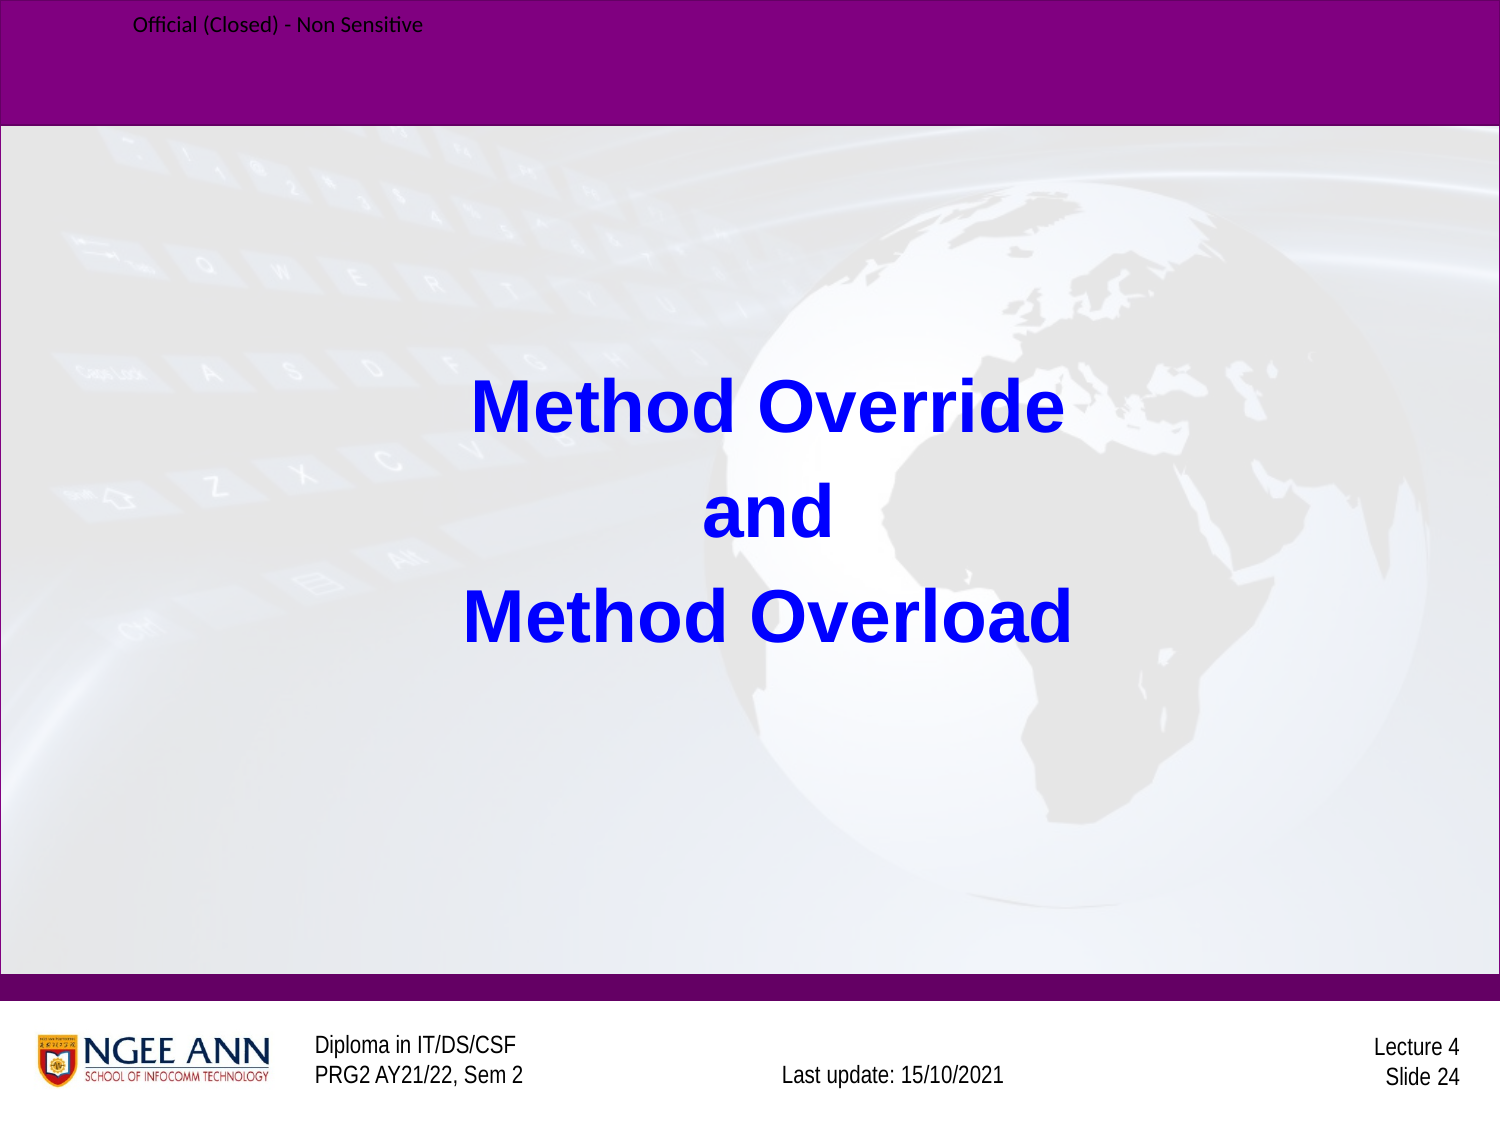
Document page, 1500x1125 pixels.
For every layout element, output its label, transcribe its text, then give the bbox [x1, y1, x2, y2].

picture [12, 1012, 294, 1109]
text_box Method Override and Method Overload [412, 349, 1125, 665]
